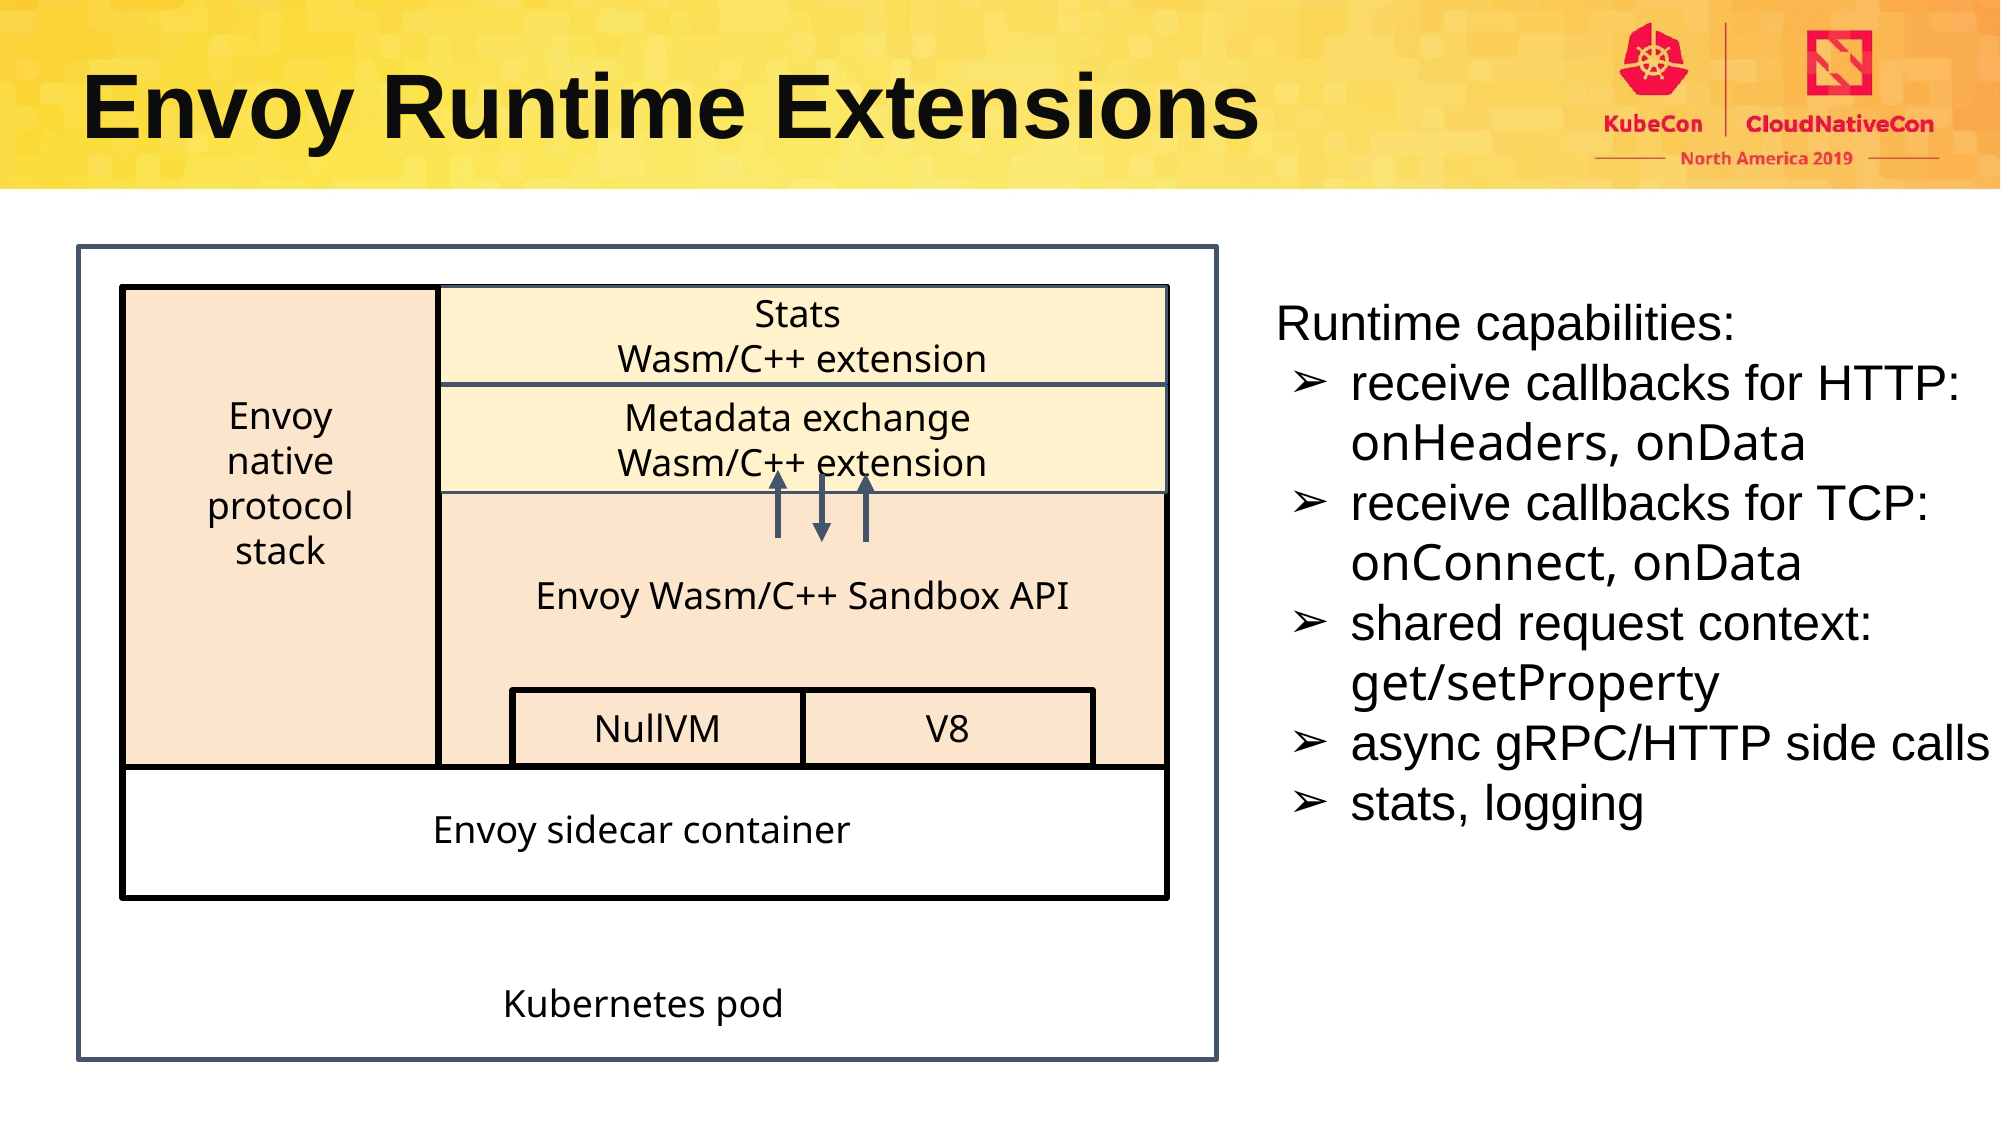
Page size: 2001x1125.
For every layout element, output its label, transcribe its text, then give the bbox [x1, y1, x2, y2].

text_box V8 [802, 690, 1093, 767]
text_box Stats Wasm/C++ extension [439, 286, 1167, 384]
text_box Envoy Runtime Extensions [66, 0, 1792, 218]
text_box Envoy Wasm/C++ Sandbox API [439, 493, 1167, 768]
text_box NullVM [512, 690, 802, 767]
picture [0, 0, 2001, 1125]
text_box Kubernetes pod [143, 964, 1144, 1072]
text_box [122, 768, 1167, 898]
text_box Envoy native protocol stack [122, 286, 439, 768]
text_box Metadata exchange Wasm/C++ extension [439, 385, 1167, 493]
text_box Runtime capabilities: receive callbacks for HTTP: onHeaders, onData receive callbacks for TCP: onConnect, onData shared request context: get/setProperty async gRPC/HTTP side calls stats, logging [1260, 275, 2000, 948]
text_box [78, 246, 1217, 1060]
